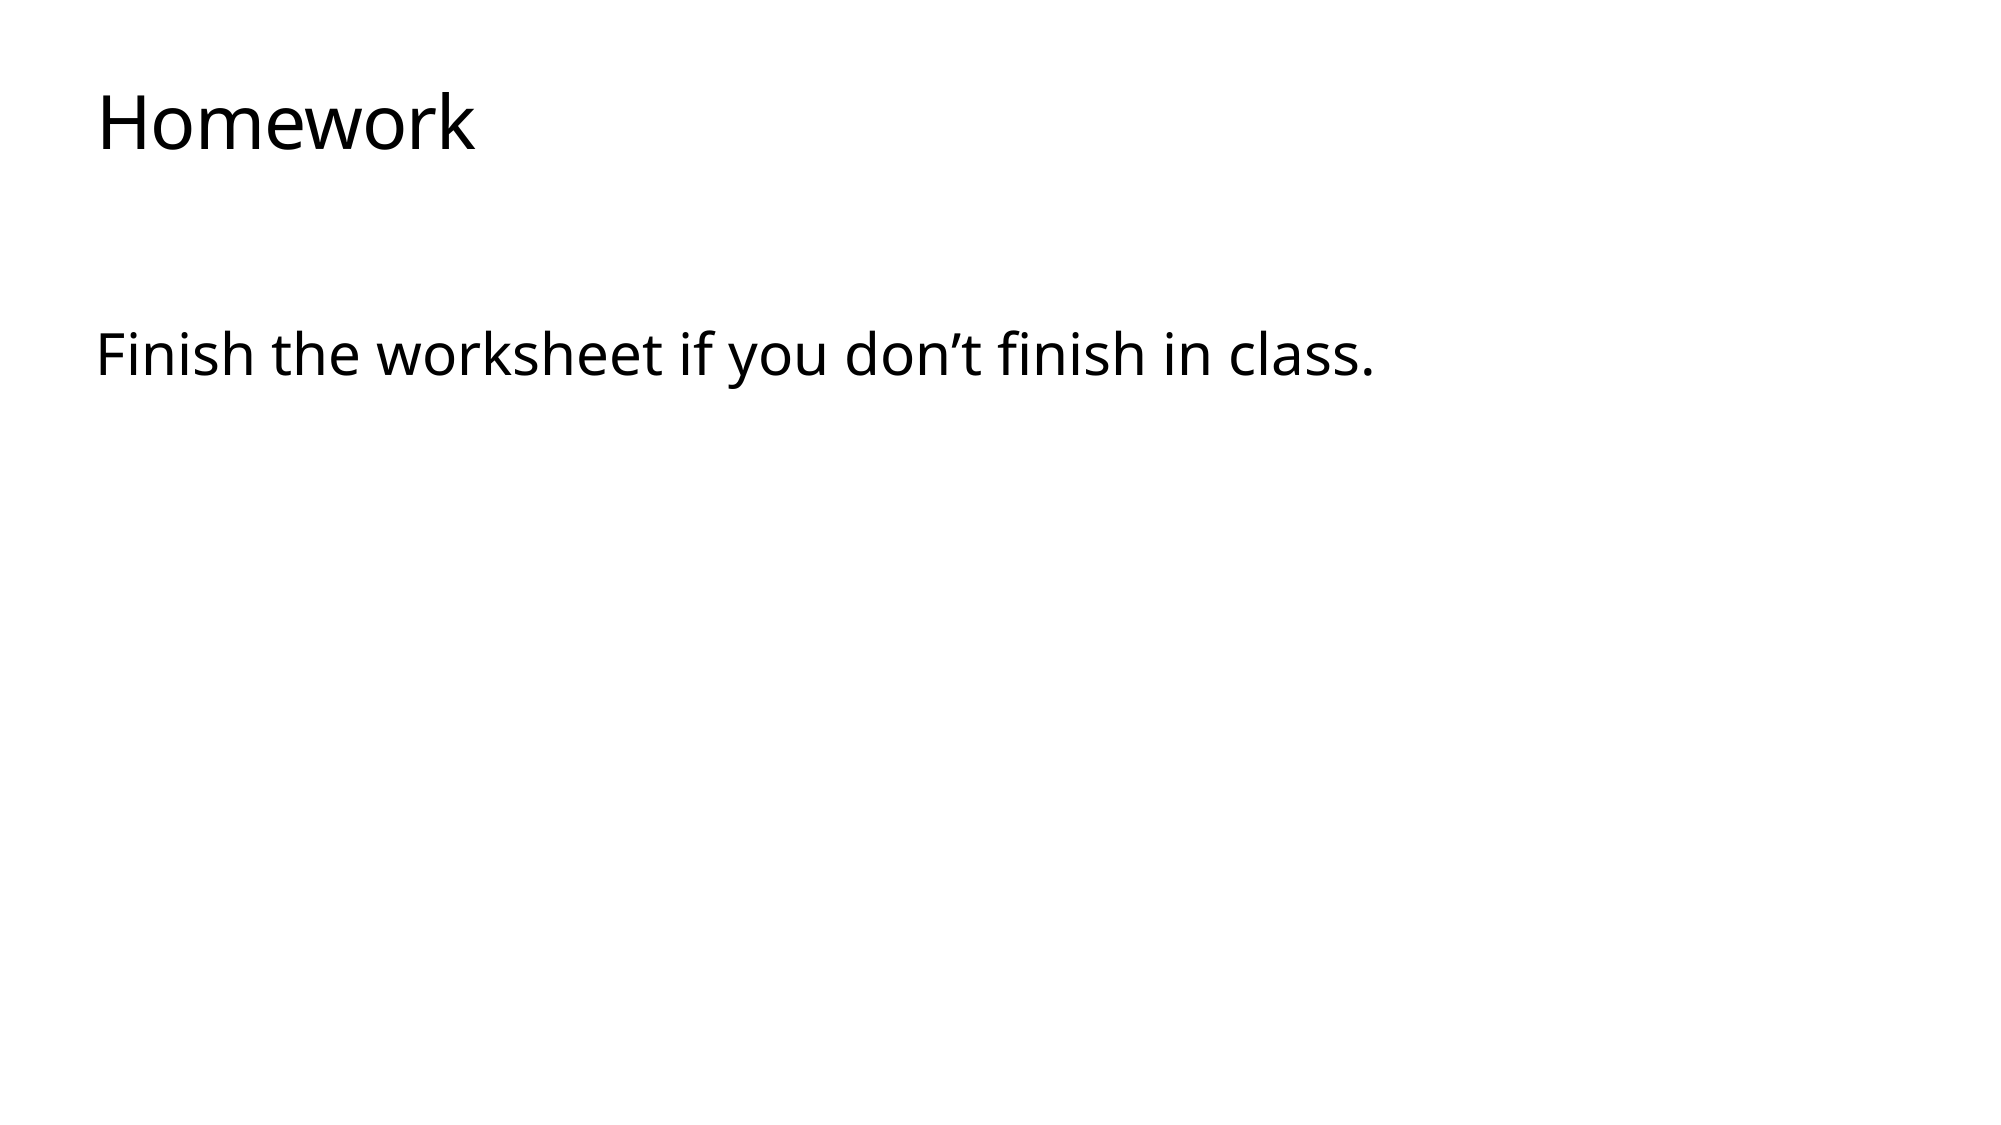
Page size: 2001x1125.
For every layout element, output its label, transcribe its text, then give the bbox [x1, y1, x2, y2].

title Homework [96, 75, 1904, 166]
list Finish the worksheet if you don’t finish in class. [95, 235, 1904, 391]
